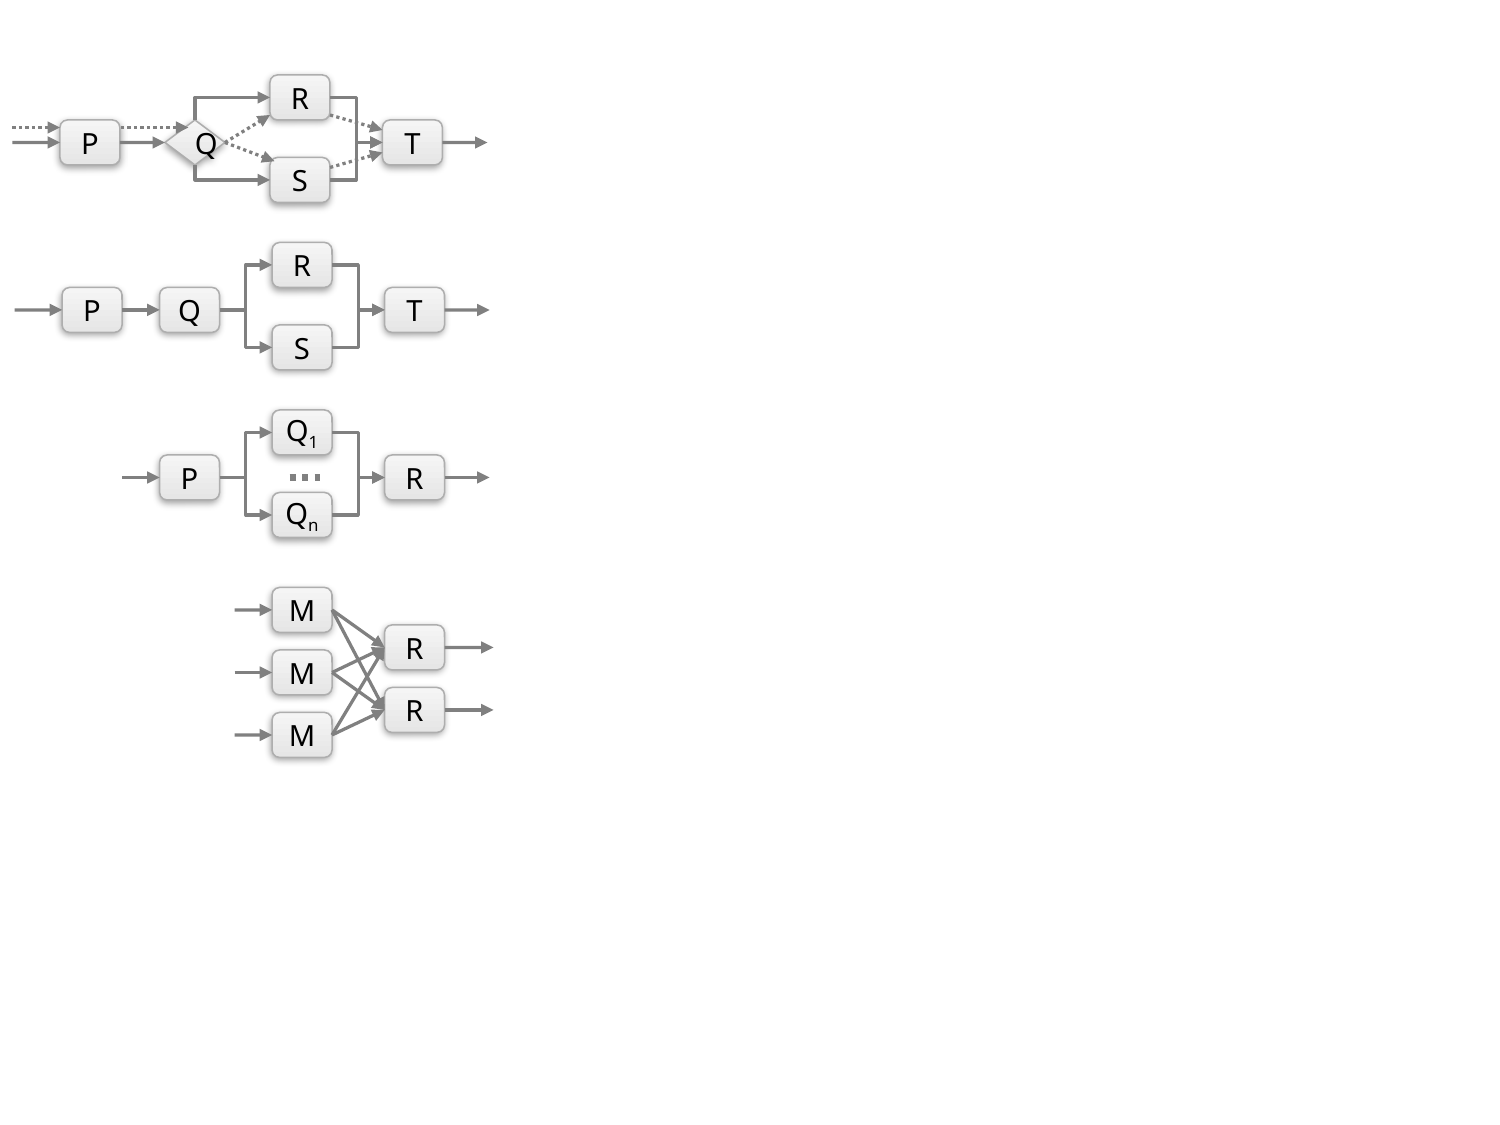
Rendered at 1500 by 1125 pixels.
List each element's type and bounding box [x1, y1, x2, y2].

text_box [14, 242, 490, 371]
text_box [234, 587, 494, 758]
text_box [12, 74, 488, 203]
text_box [121, 409, 490, 538]
